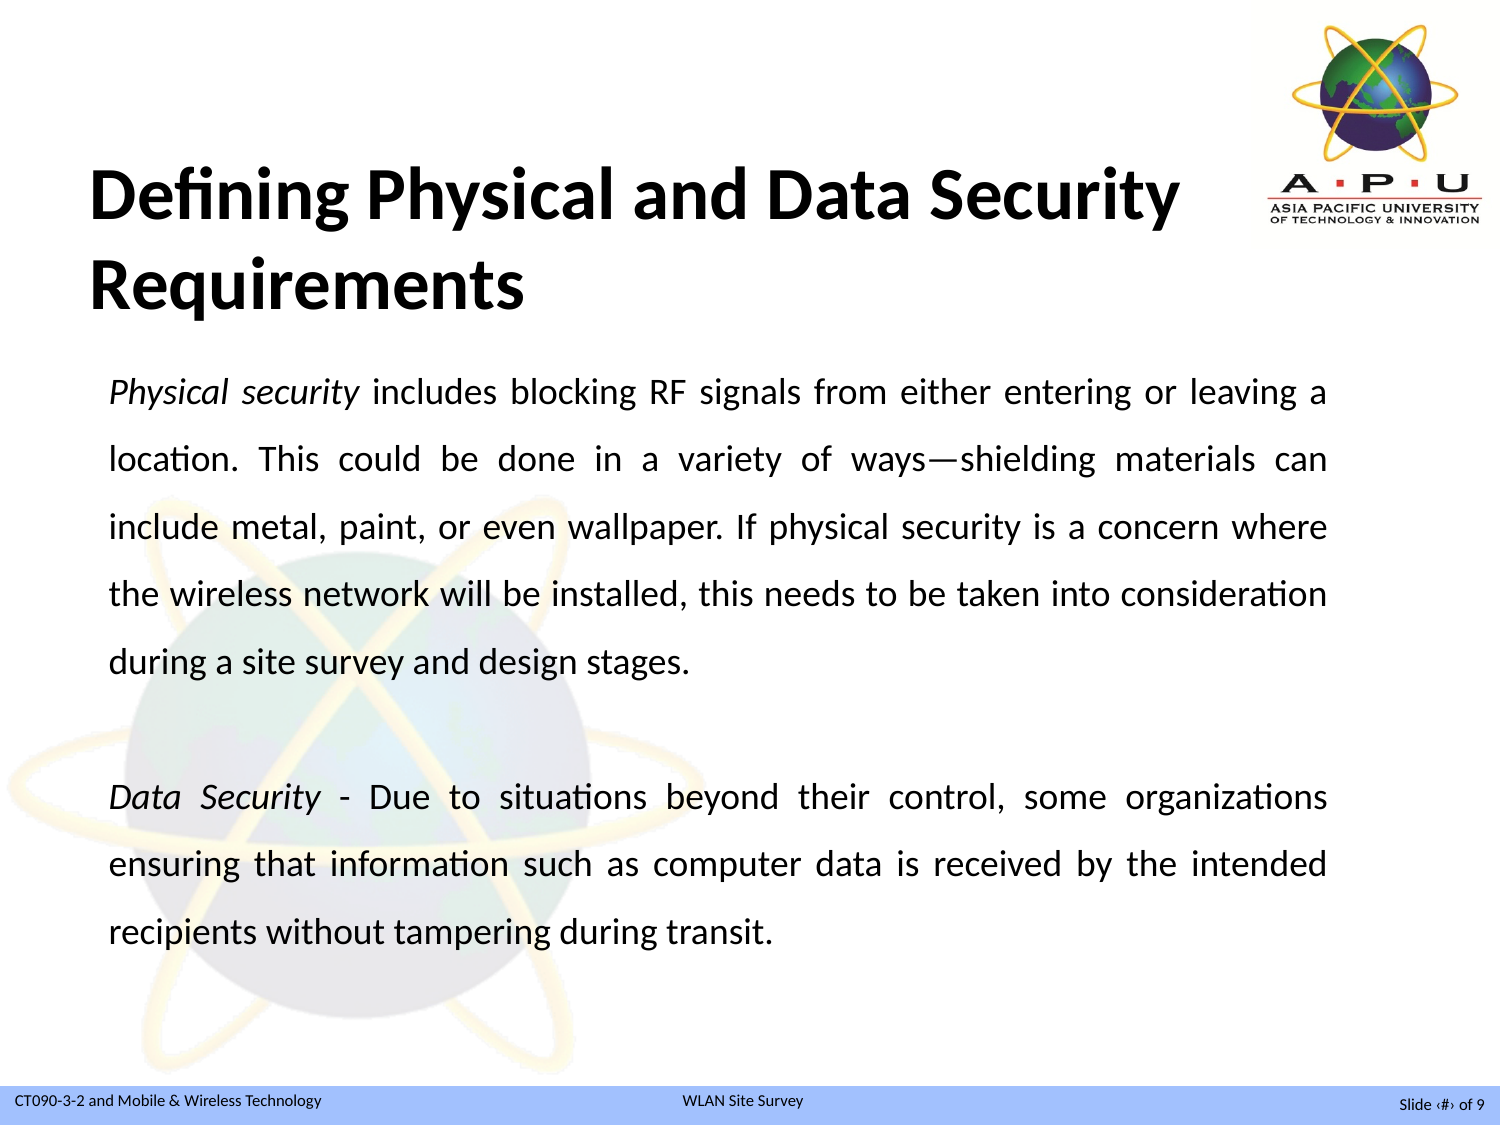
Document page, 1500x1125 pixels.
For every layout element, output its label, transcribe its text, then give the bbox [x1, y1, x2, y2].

picture [1251, 0, 1500, 249]
footer Slide ‹#› of 9 [1024, 1086, 1500, 1125]
text_box Defining Physical and Data Security Requirements [74, 137, 1363, 333]
text_box Physical security includes blocking RF signals from either entering or leaving a location. This could be done in a variety of ways—shielding materials can include metal, paint, or even wallpaper. If physical security is a concern where the wireless network will be installed, this needs to be taken into consideration during a site survey and design stages. Data Security - Due to situations beyond their control, some organizations ensuring that information such as computer data is received by the intended recipients without tampering during transit. [93, 336, 1344, 959]
